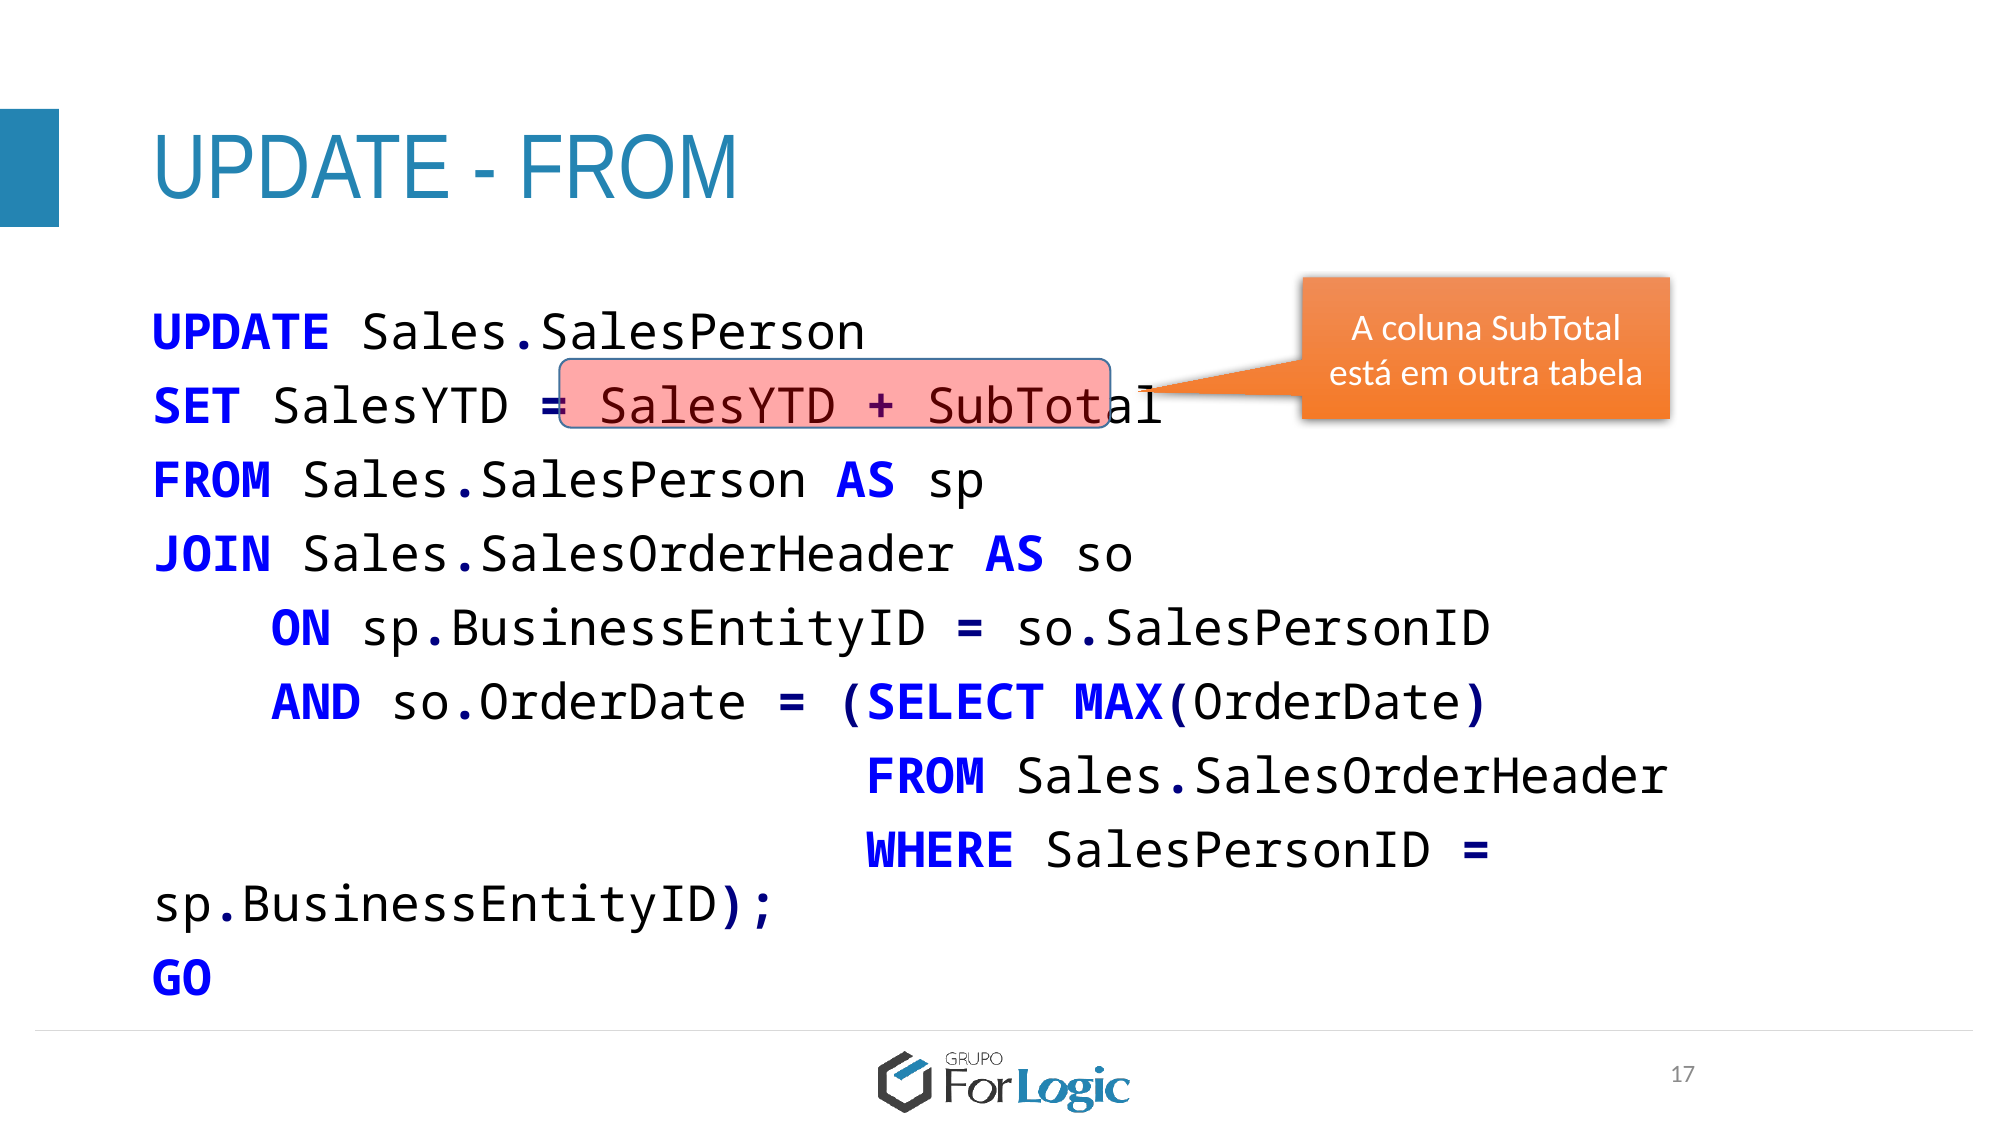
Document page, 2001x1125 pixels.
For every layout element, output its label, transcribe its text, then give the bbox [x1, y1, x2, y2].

text_box A coluna SubTotal está em outra tabela [1137, 277, 1671, 419]
slide_number 17 [1412, 1042, 1711, 1103]
list UPDATE Sales.SalesPerson SET SalesYTD = SalesYTD + SubTotal FROM Sales.SalesPerson AS sp JOIN Sales.SalesOrderHeader AS so ON sp.BusinessEntityID = so.SalesPersonID AND so.OrderDate = (SELECT MAX(OrderDate) FROM Sales.SalesOrderHeader WHERE SalesPersonID = sp.BusinessEntityID); GO [137, 299, 1863, 1014]
title UPDATE - FROM [137, 59, 1863, 278]
text_box [558, 357, 1112, 429]
picture [878, 1051, 1130, 1113]
